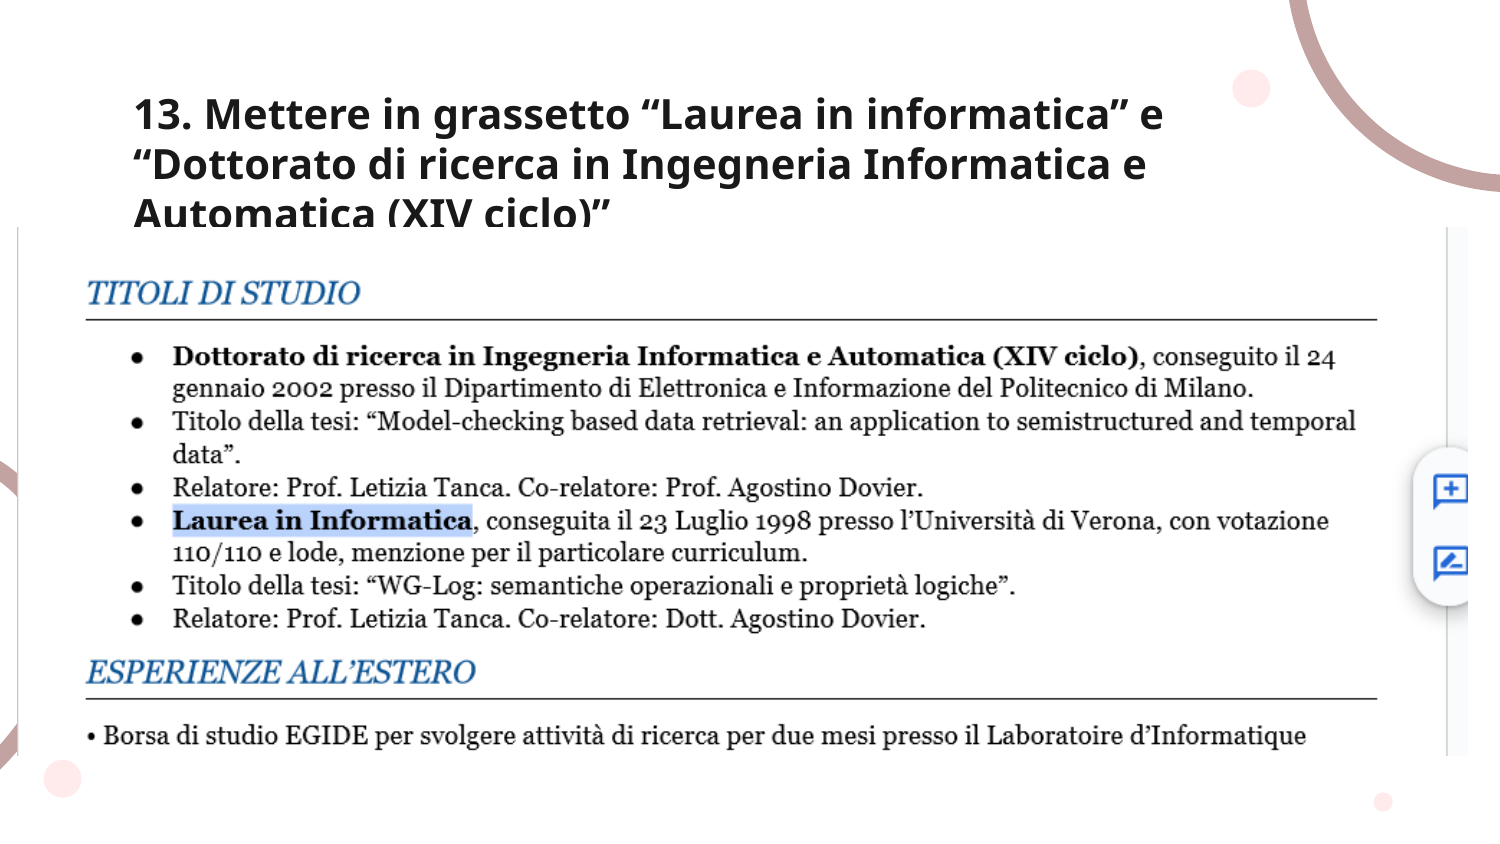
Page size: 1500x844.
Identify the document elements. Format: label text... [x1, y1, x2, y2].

picture [17, 227, 1469, 756]
title 13. Mettere in grassetto “Laurea in informatica” e “Dottorato di ricerca in Ingegneria Informatica e Automatica (XIV ciclo)” [118, 72, 1382, 167]
